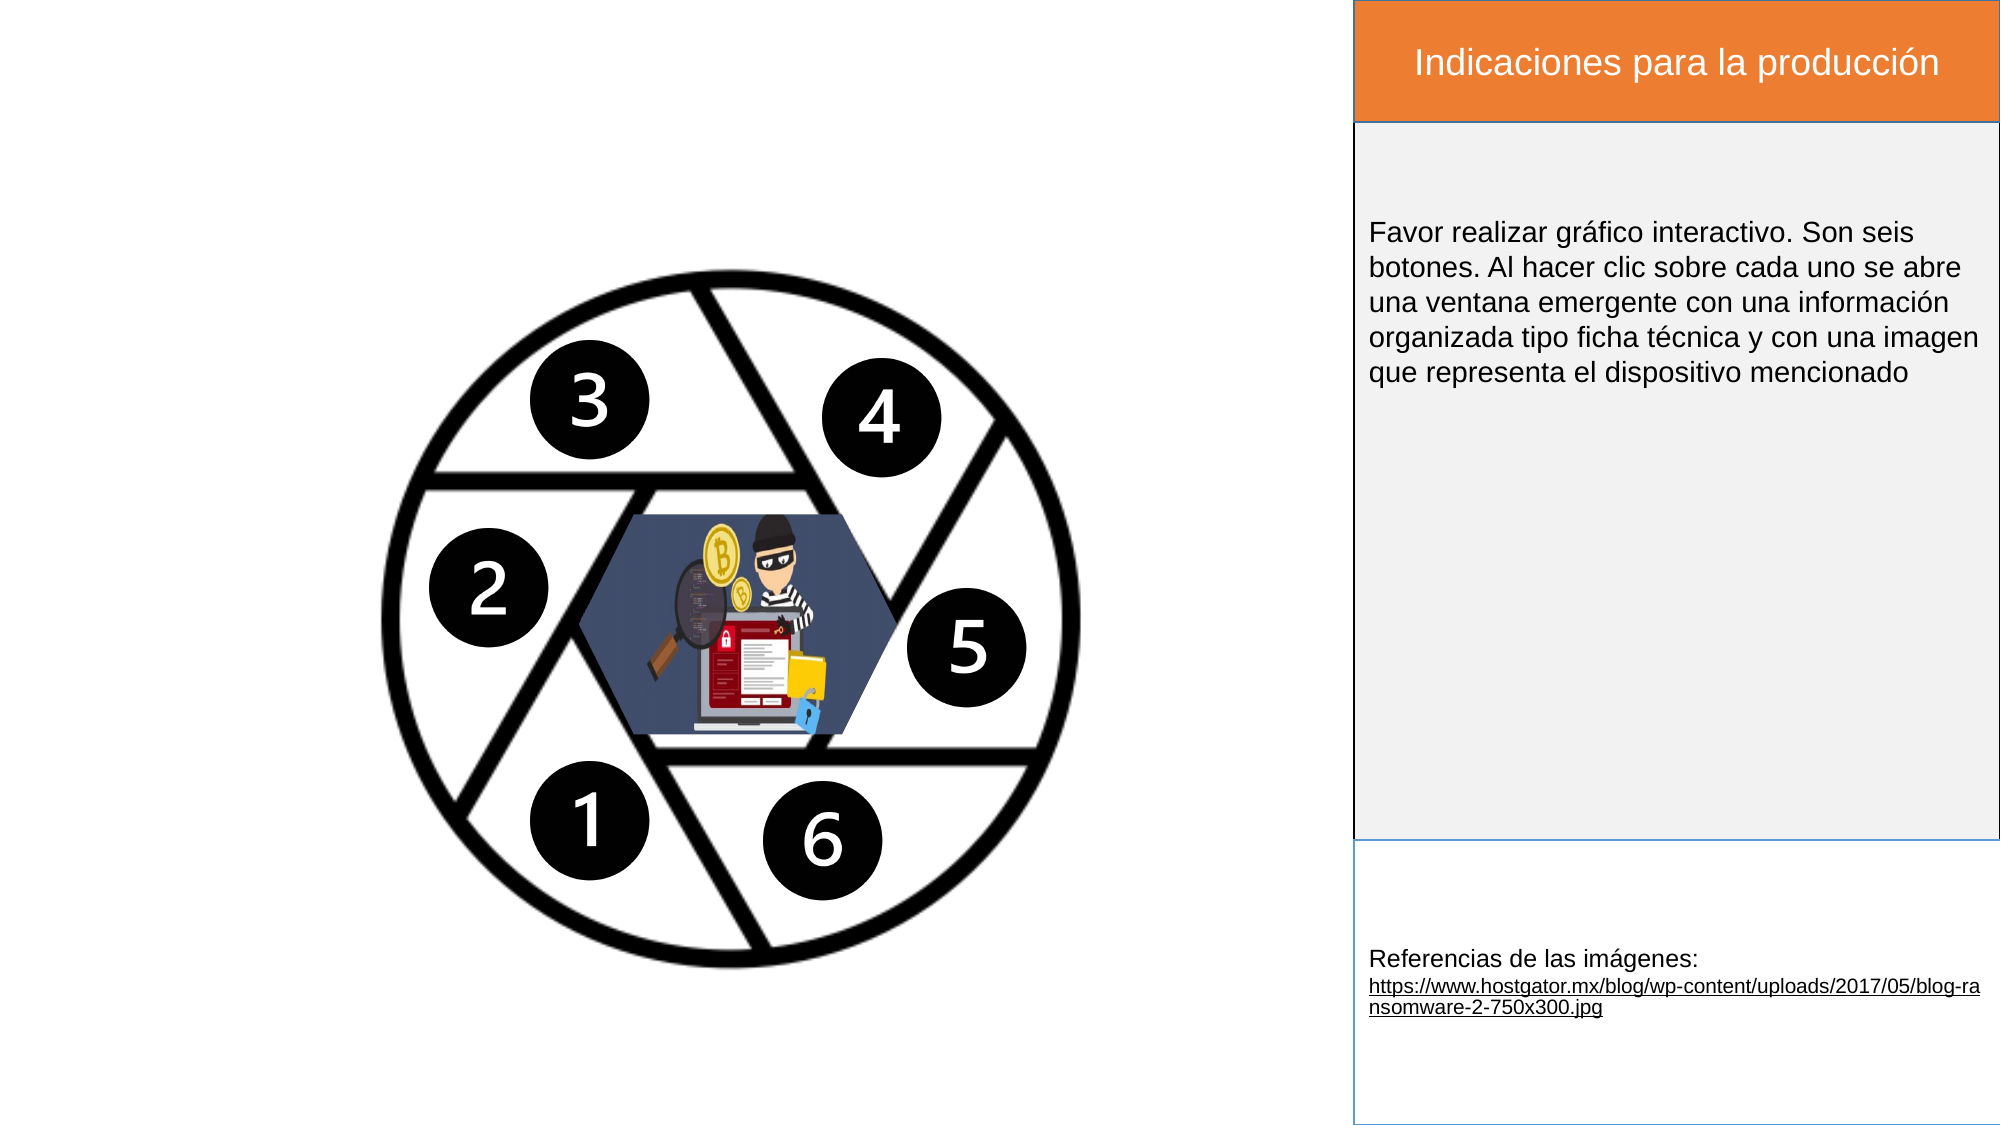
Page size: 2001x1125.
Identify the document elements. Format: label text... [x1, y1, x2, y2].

text_box [1353, 122, 2000, 206]
text_box [1353, 701, 2000, 840]
text_box Referencias de las imágenes: https://www.hostgator.mx/blog/wp-content/uploads/2017/05/blog-ransomware-2-750x300.jpg [1353, 840, 2000, 1125]
text_box Indicaciones para la producción [1353, 0, 2000, 122]
picture [290, 178, 1173, 1061]
text_box Favor realizar gráfico interactivo. Son seis botones. Al hacer clic sobre cada uno se abre una ventana emergente con una información organizada tipo ficha técnica y con una imagen que representa el dispositivo mencionado [1353, 206, 2000, 701]
